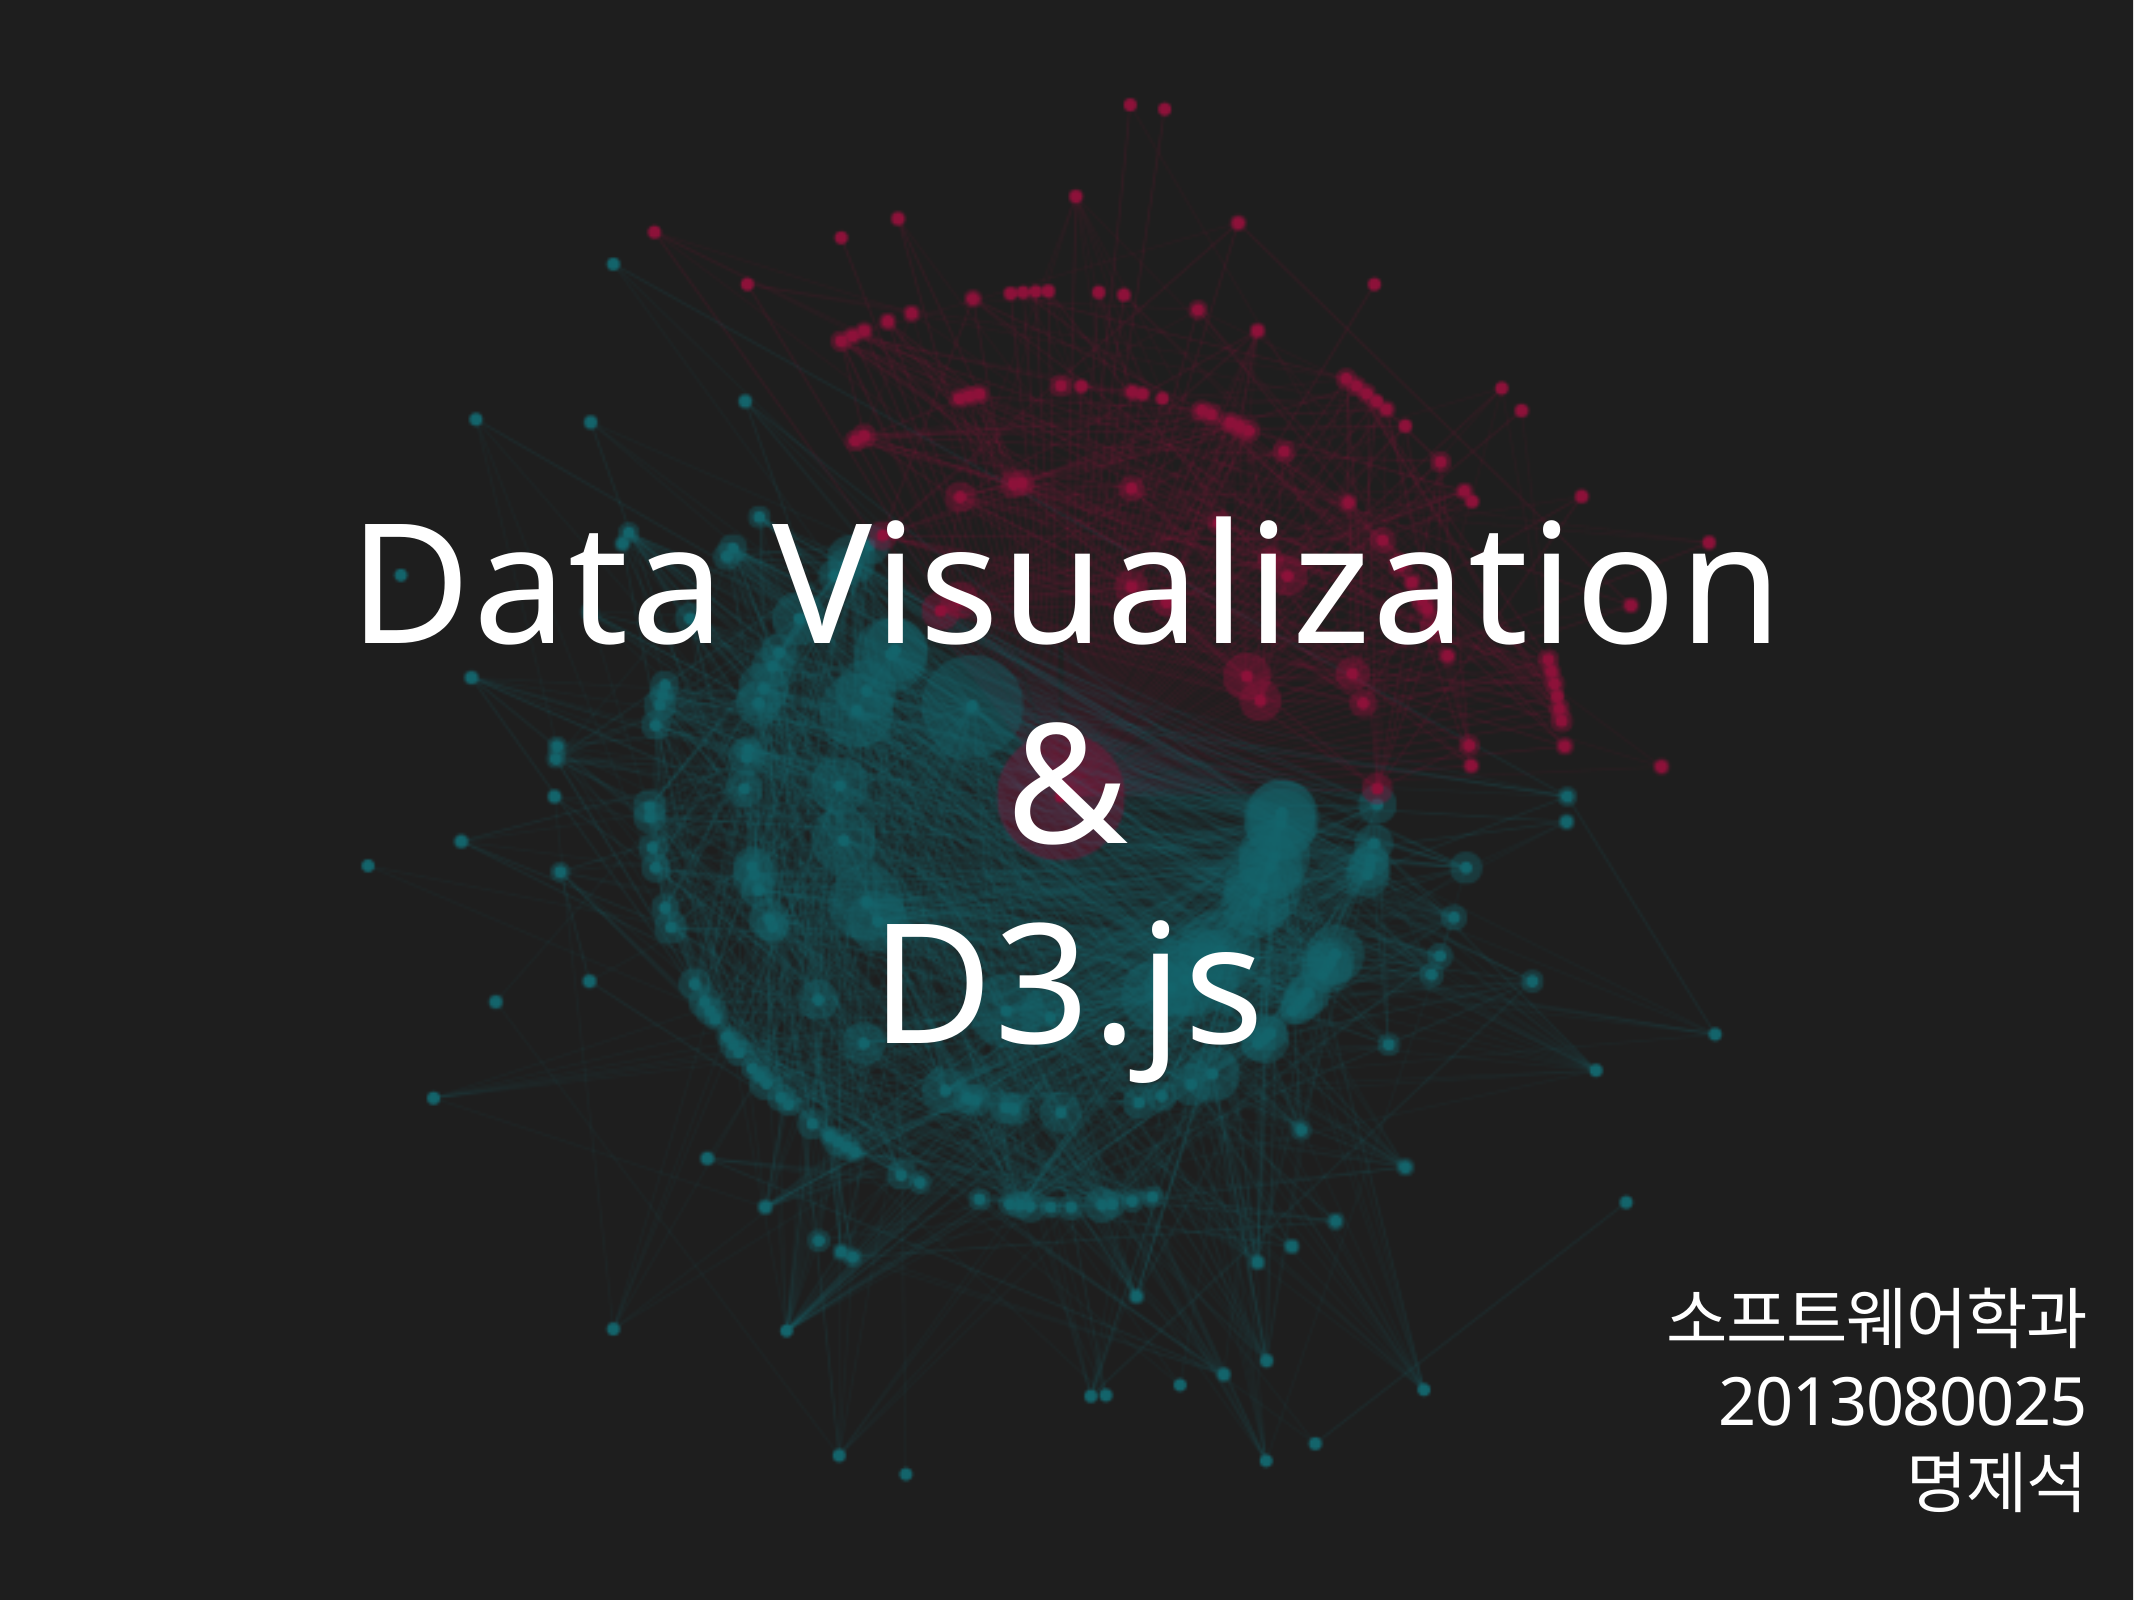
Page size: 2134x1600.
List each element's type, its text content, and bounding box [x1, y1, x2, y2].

text_box 소프트웨어학과 2013080025 명제석 [1491, 1275, 2089, 1522]
title Data Visualization & D3.js [157, 474, 1976, 1077]
picture [281, 31, 1853, 474]
picture [281, 1077, 1853, 1569]
